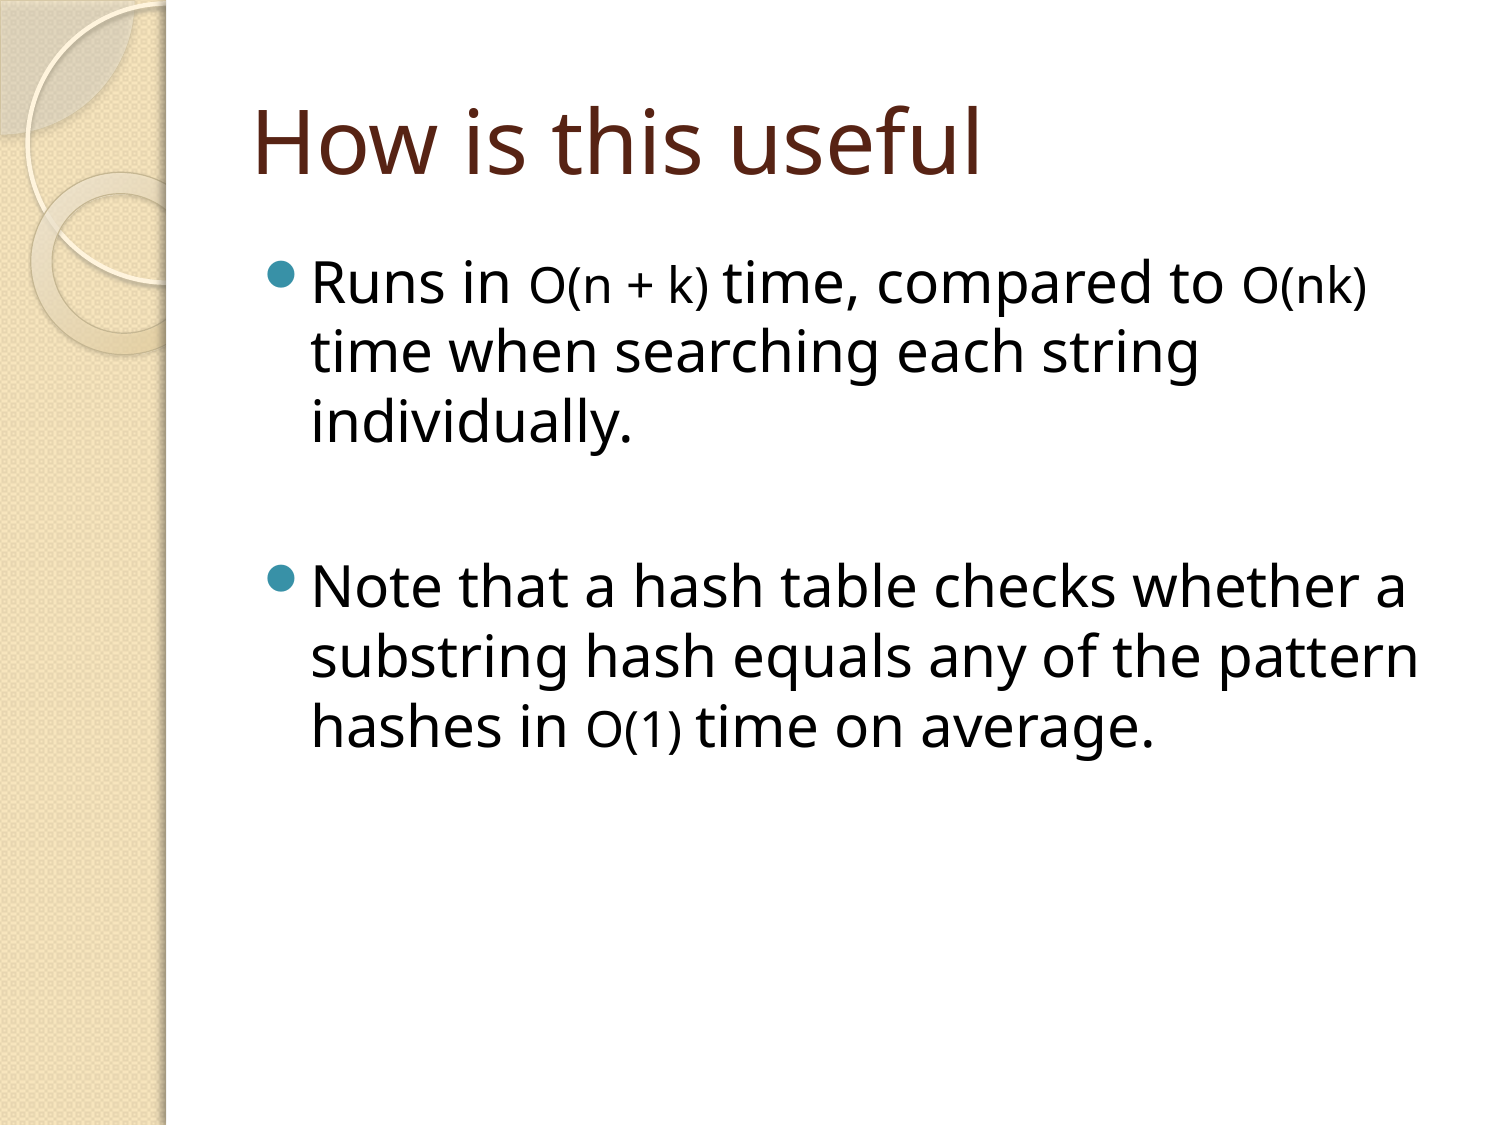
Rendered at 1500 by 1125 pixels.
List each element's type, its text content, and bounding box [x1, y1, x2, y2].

title How is this useful [235, 45, 1466, 233]
list Runs in O(n + k) time, compared to O(nk) time when searching each string individually. Note that a hash table checks whether a substring hash equals any of the pattern hashes in O(1) time on average. [235, 237, 1466, 1025]
